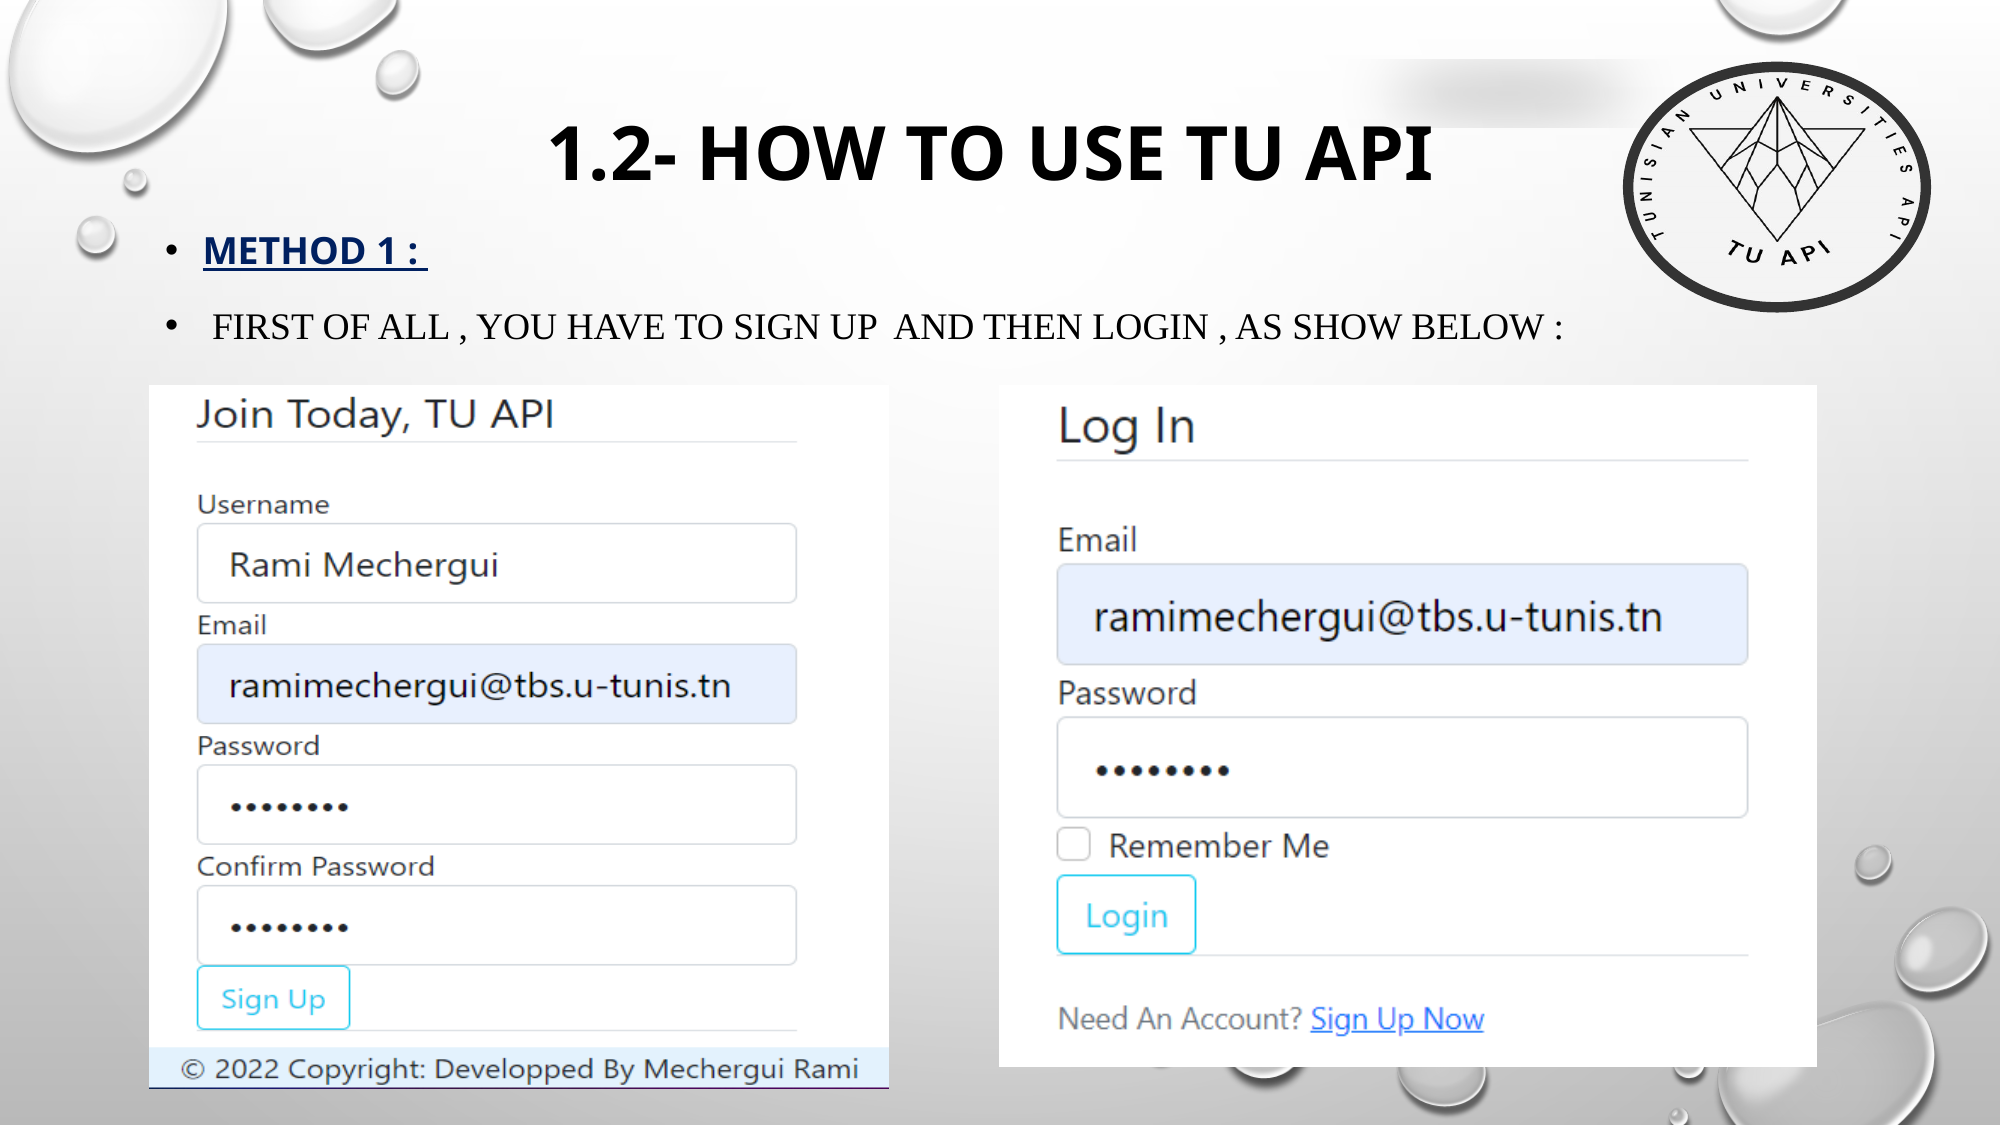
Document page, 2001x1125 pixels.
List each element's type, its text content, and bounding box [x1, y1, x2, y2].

picture [0, 0, 2000, 1125]
list Method 1 : First of all , you have to sign up And then Login , as show below : [150, 210, 1880, 386]
title 1.2- How to use TU API [149, 101, 1622, 211]
